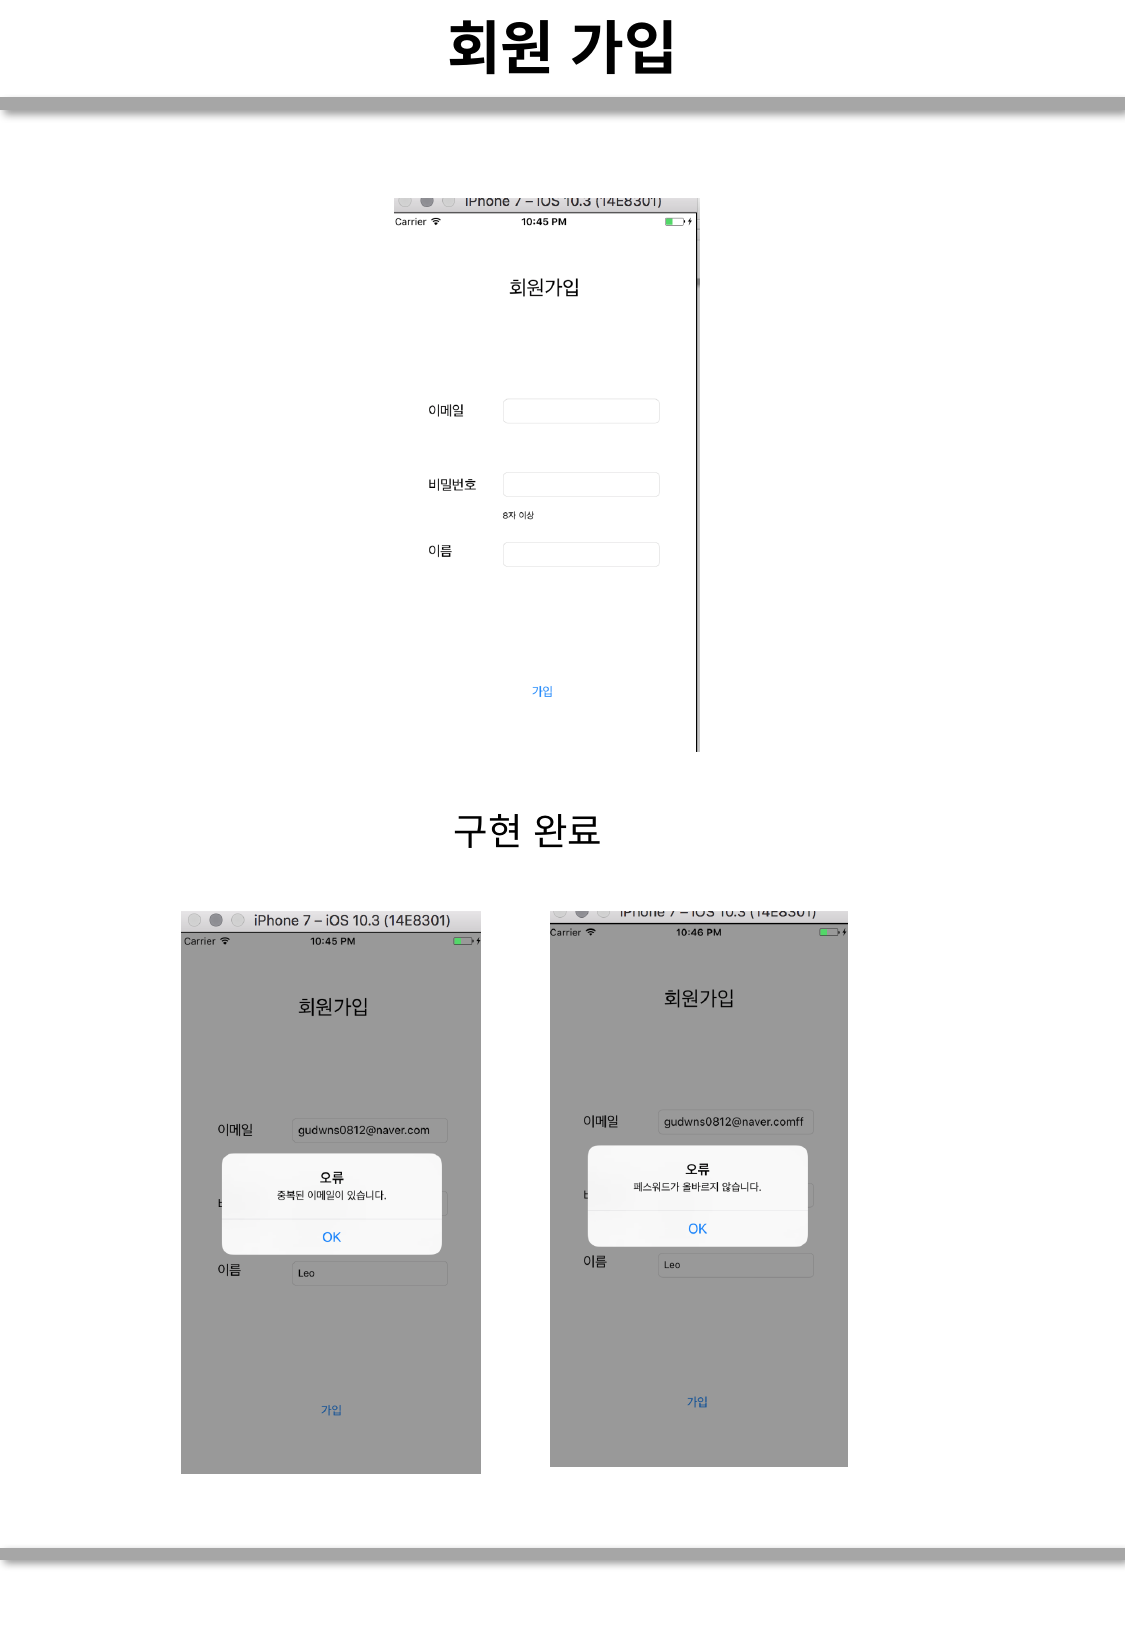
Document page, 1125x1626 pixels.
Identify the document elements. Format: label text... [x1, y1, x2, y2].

picture [394, 197, 700, 752]
picture [550, 911, 849, 1467]
text_box 구현 완료 [439, 800, 618, 861]
text_box 회원 가입 [0, 1, 1125, 92]
picture [181, 911, 482, 1475]
